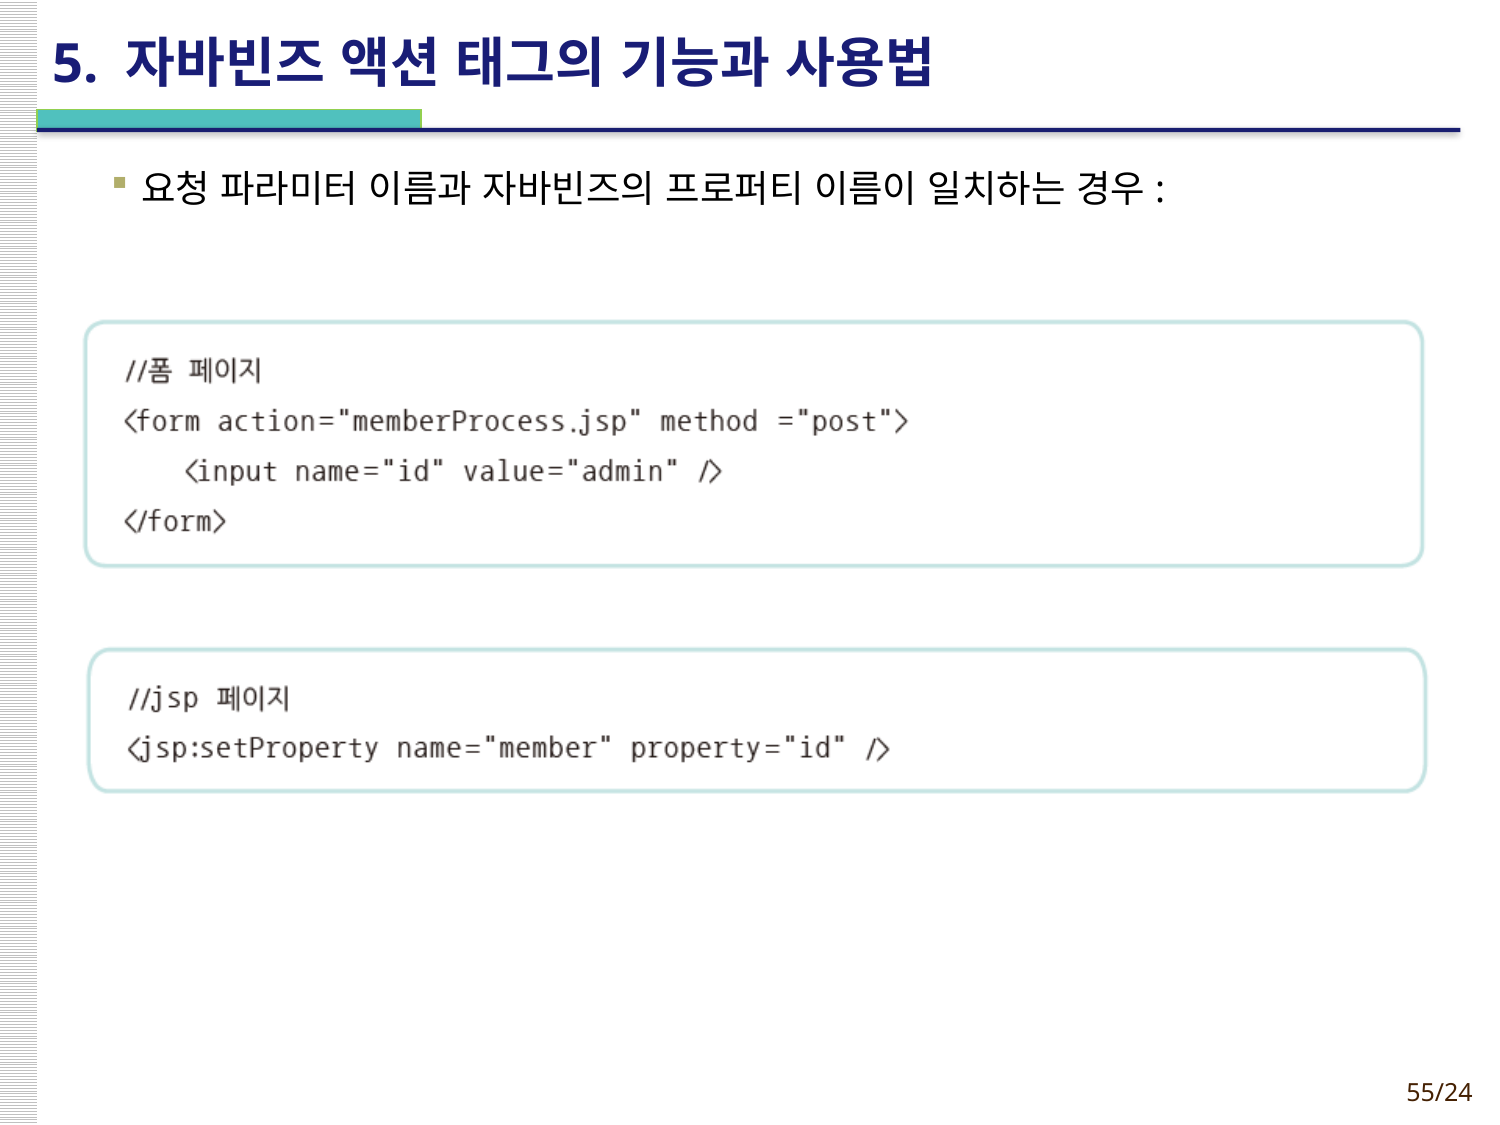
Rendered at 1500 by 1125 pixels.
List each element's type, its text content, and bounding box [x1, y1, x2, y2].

picture [79, 644, 1432, 801]
list 요청 파라미터 이름과 자바빈즈의 프로퍼티 이름이 일치하는 경우: [37, 152, 1463, 1091]
picture [72, 309, 1433, 584]
title 5. 자바빈즈 액션 태그의 기능과 사용법 [37, 13, 1278, 109]
